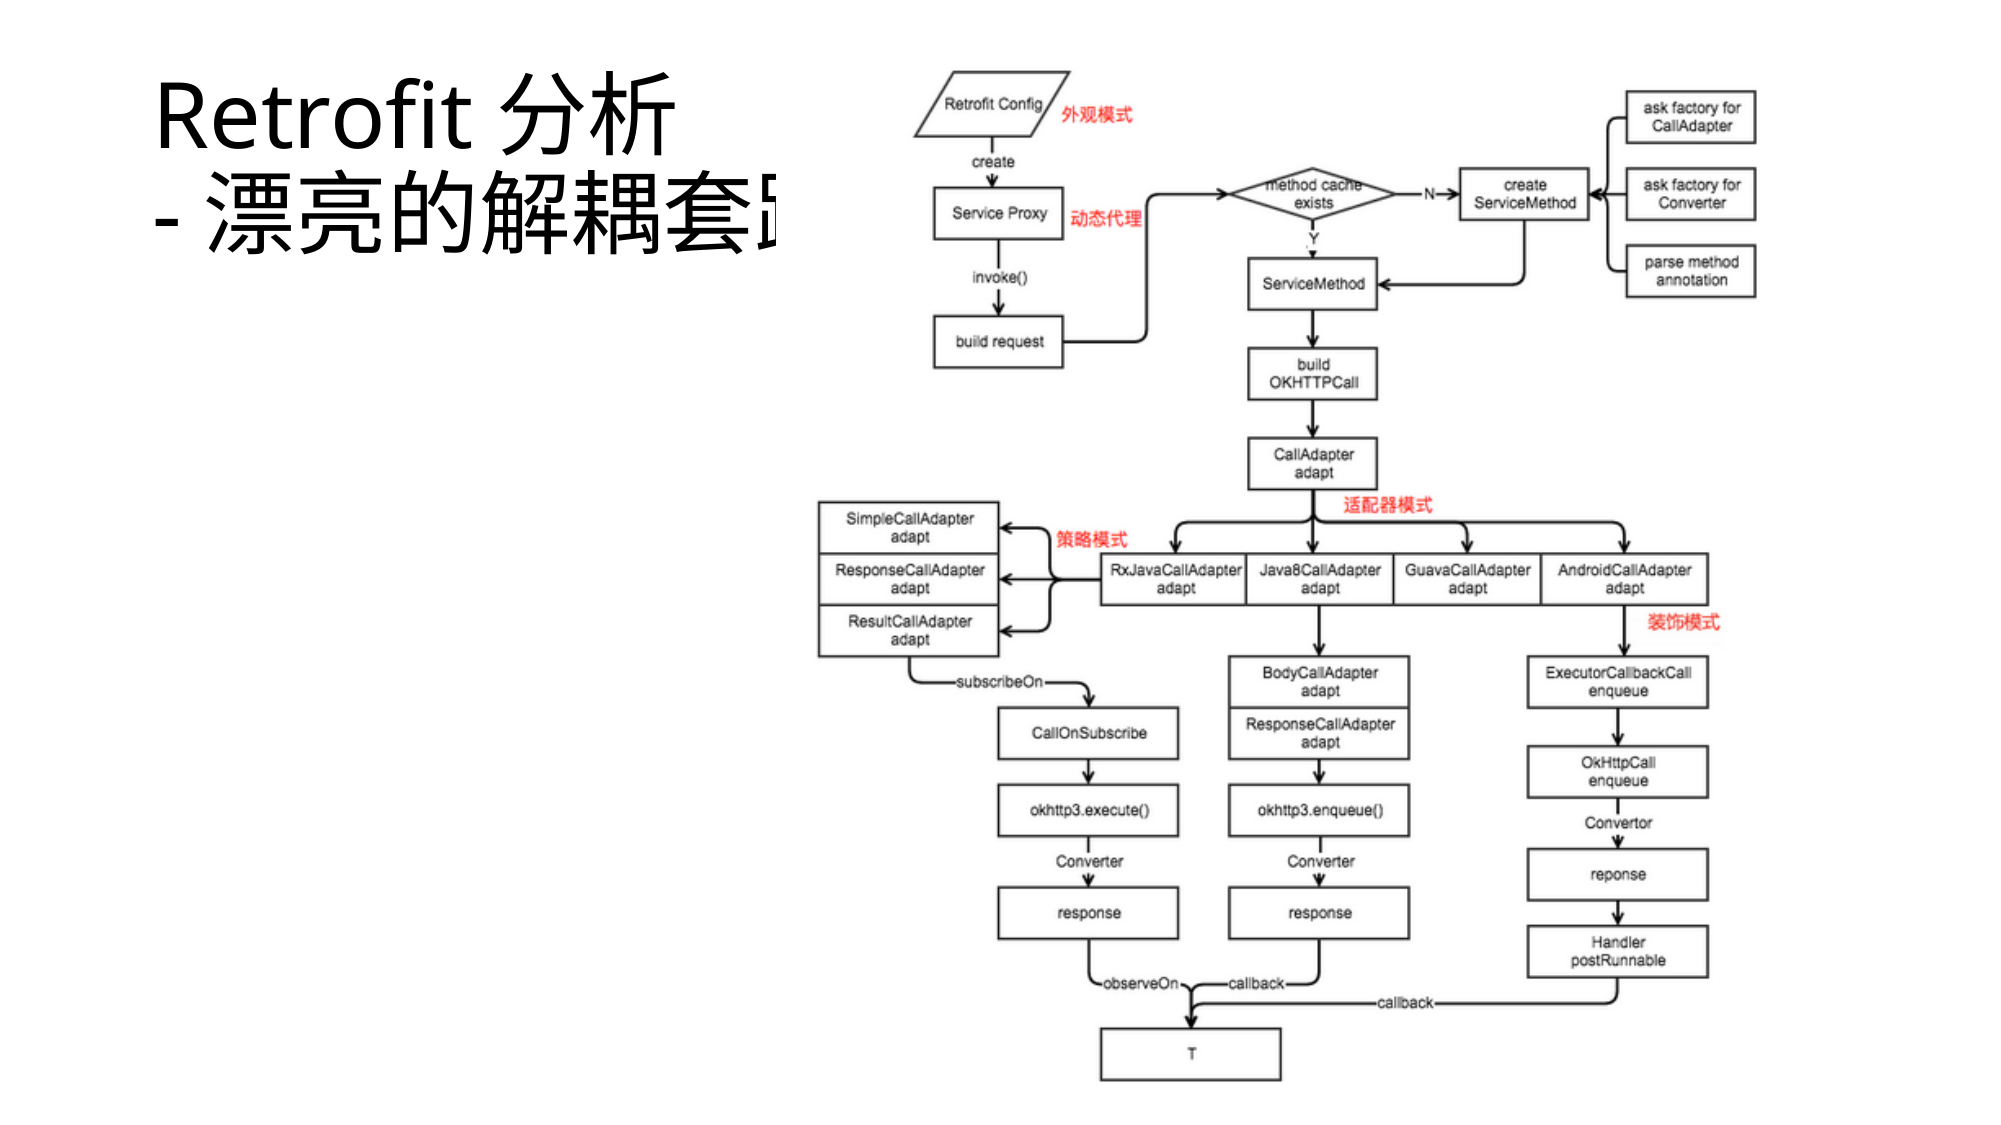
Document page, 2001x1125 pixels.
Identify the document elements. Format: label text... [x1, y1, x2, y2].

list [776, 22, 1863, 1103]
title Retrofit分析 -漂亮的解耦套路 [137, 59, 776, 278]
